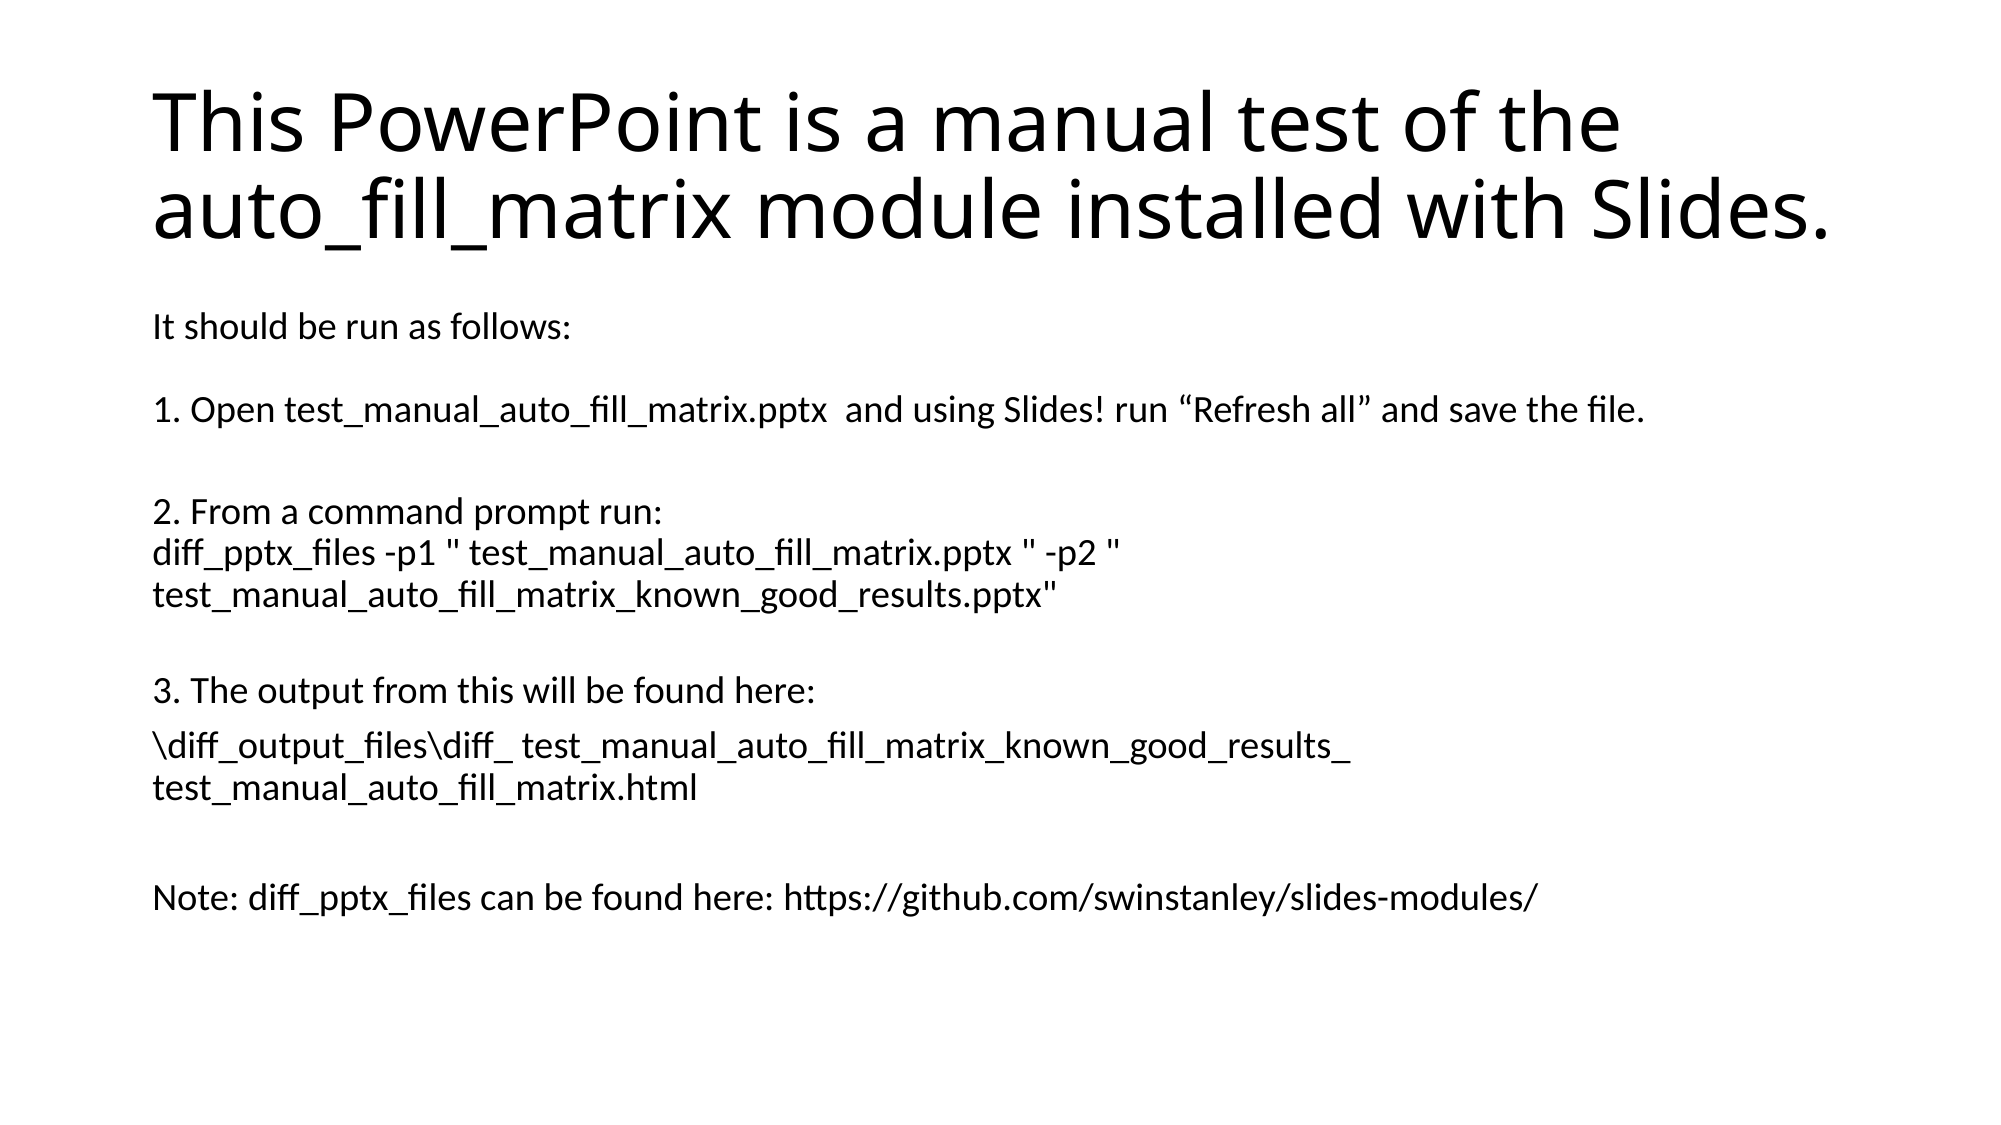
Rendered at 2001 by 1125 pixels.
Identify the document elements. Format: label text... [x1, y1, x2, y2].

title This PowerPoint is a manual test of the auto_fill_matrix module installed with Slides. [137, 59, 1863, 278]
list It should be run as follows: 1. Open test_manual_auto_fill_matrix.pptx and using Slides! run “Refresh all” and save the file. 2. From a command prompt run: diff_pptx_files -p1 " test_manual_auto_fill_matrix.pptx " -p2 " test_manual_auto_fill_matrix_known_good_results.pptx" 3. The output from this will be found here: \diff_output_files\diff_ test_manual_auto_fill_matrix_known_good_results_ test_manual_auto_fill_matrix.html Note: diff_pptx_files can be found here: https://github.com/swinstanley/slides-modules/ [137, 299, 1863, 1014]
